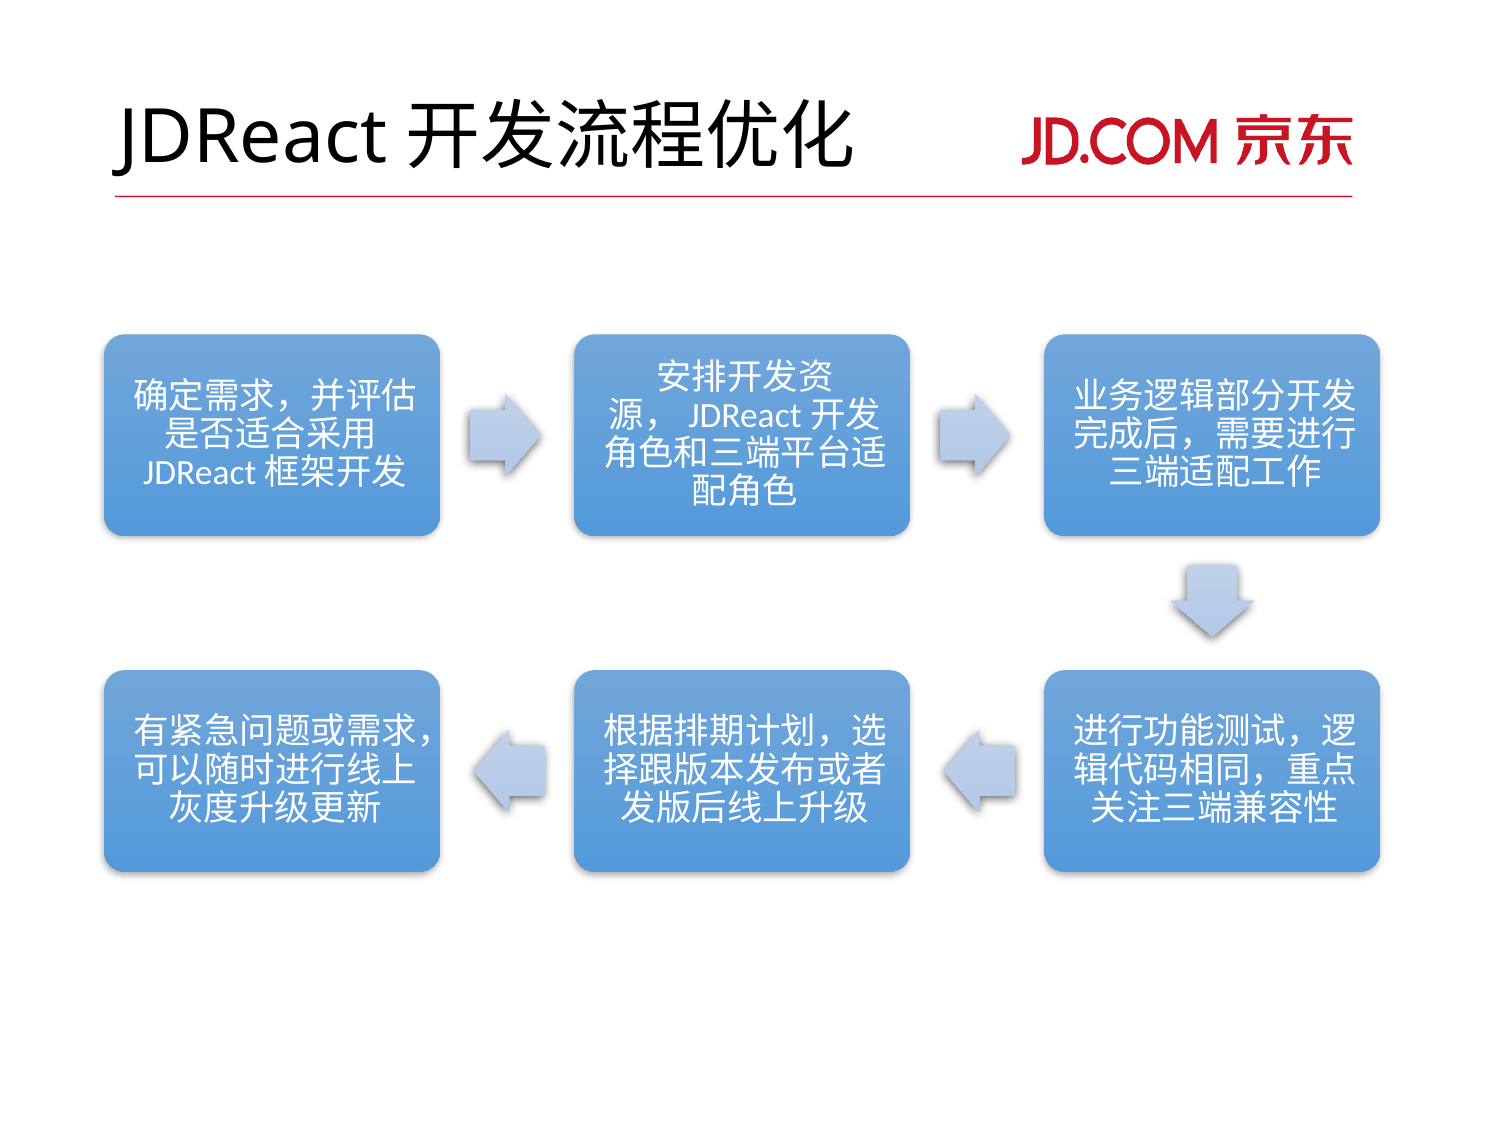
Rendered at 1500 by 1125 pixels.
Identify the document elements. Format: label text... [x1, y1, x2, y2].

picture [48, 59, 1419, 1125]
title JDReact开发流程优化 [103, 73, 1363, 203]
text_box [103, 252, 1382, 954]
